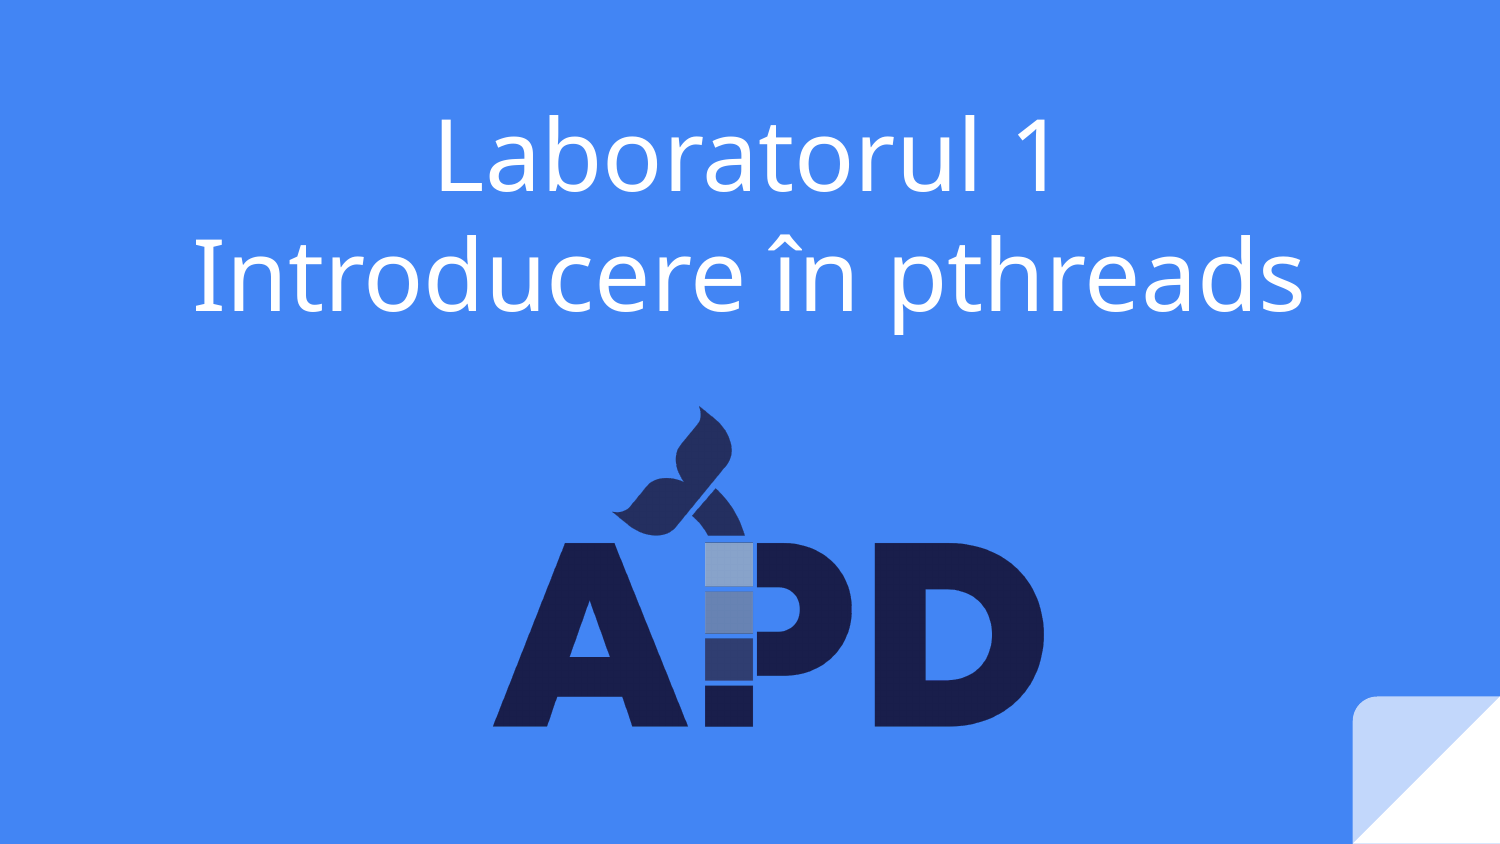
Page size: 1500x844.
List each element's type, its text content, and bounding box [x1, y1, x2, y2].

title Laboratorul 1 Introducere în pthreads [75, 78, 1425, 347]
picture [425, 384, 1075, 751]
